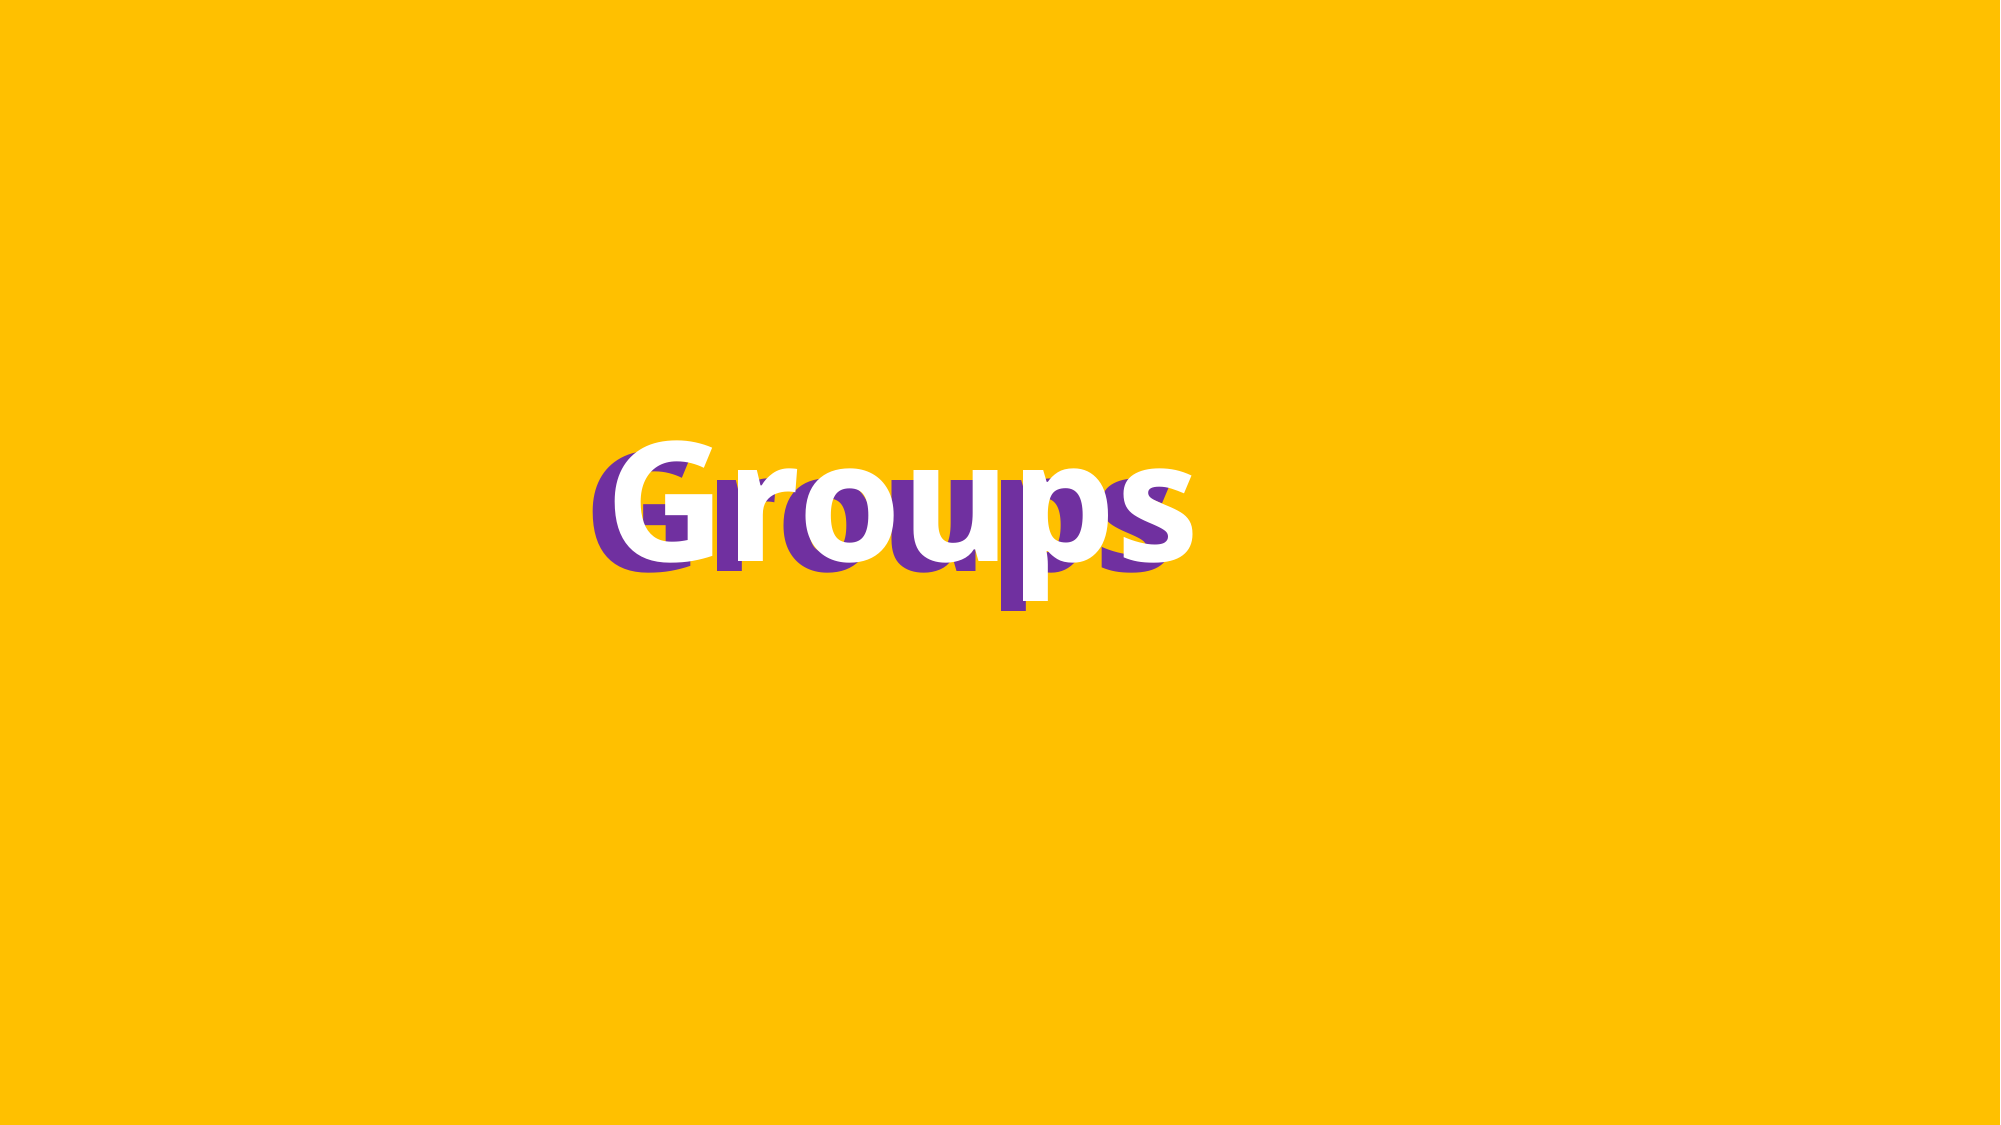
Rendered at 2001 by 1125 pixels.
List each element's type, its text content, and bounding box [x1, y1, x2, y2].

text_box Groups [590, 387, 1215, 603]
text_box Groups [568, 397, 1384, 612]
